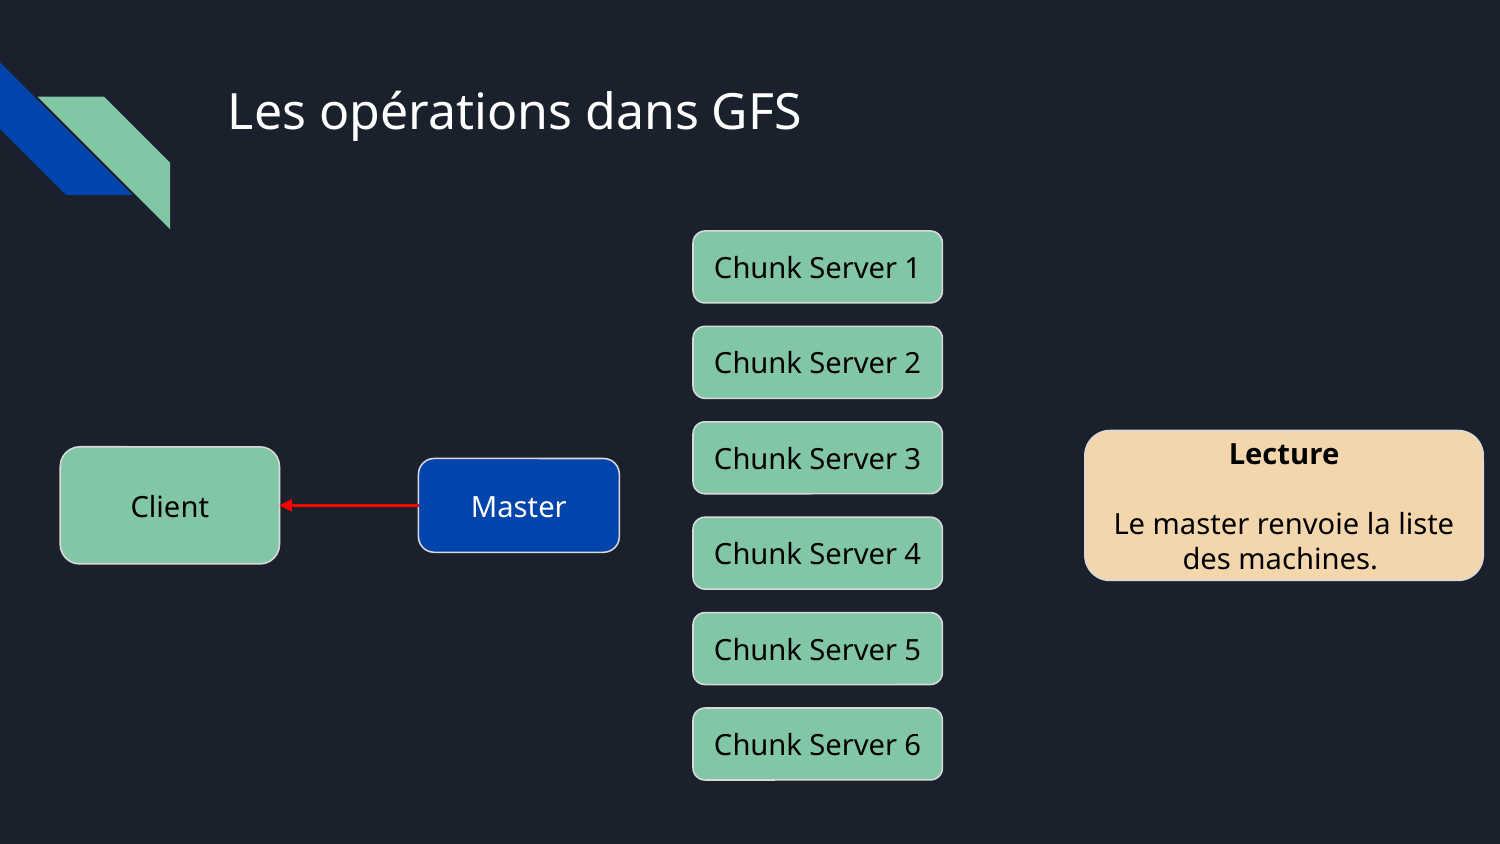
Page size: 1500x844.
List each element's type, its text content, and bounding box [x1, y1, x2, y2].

text_box Chunk Server 2 [693, 326, 943, 399]
text_box Chunk Server 1 [693, 230, 943, 303]
text_box Client [60, 446, 280, 564]
title Les opérations dans GFS [212, 64, 1368, 182]
text_box Chunk Server 5 [693, 612, 943, 685]
text_box Master [418, 458, 620, 553]
text_box Chunk Server 3 [693, 421, 943, 494]
text_box Lecture Le master renvoie la liste des machines. [1084, 430, 1484, 581]
text_box Chunk Server 4 [693, 517, 943, 590]
text_box Chunk Server 6 [693, 708, 943, 781]
